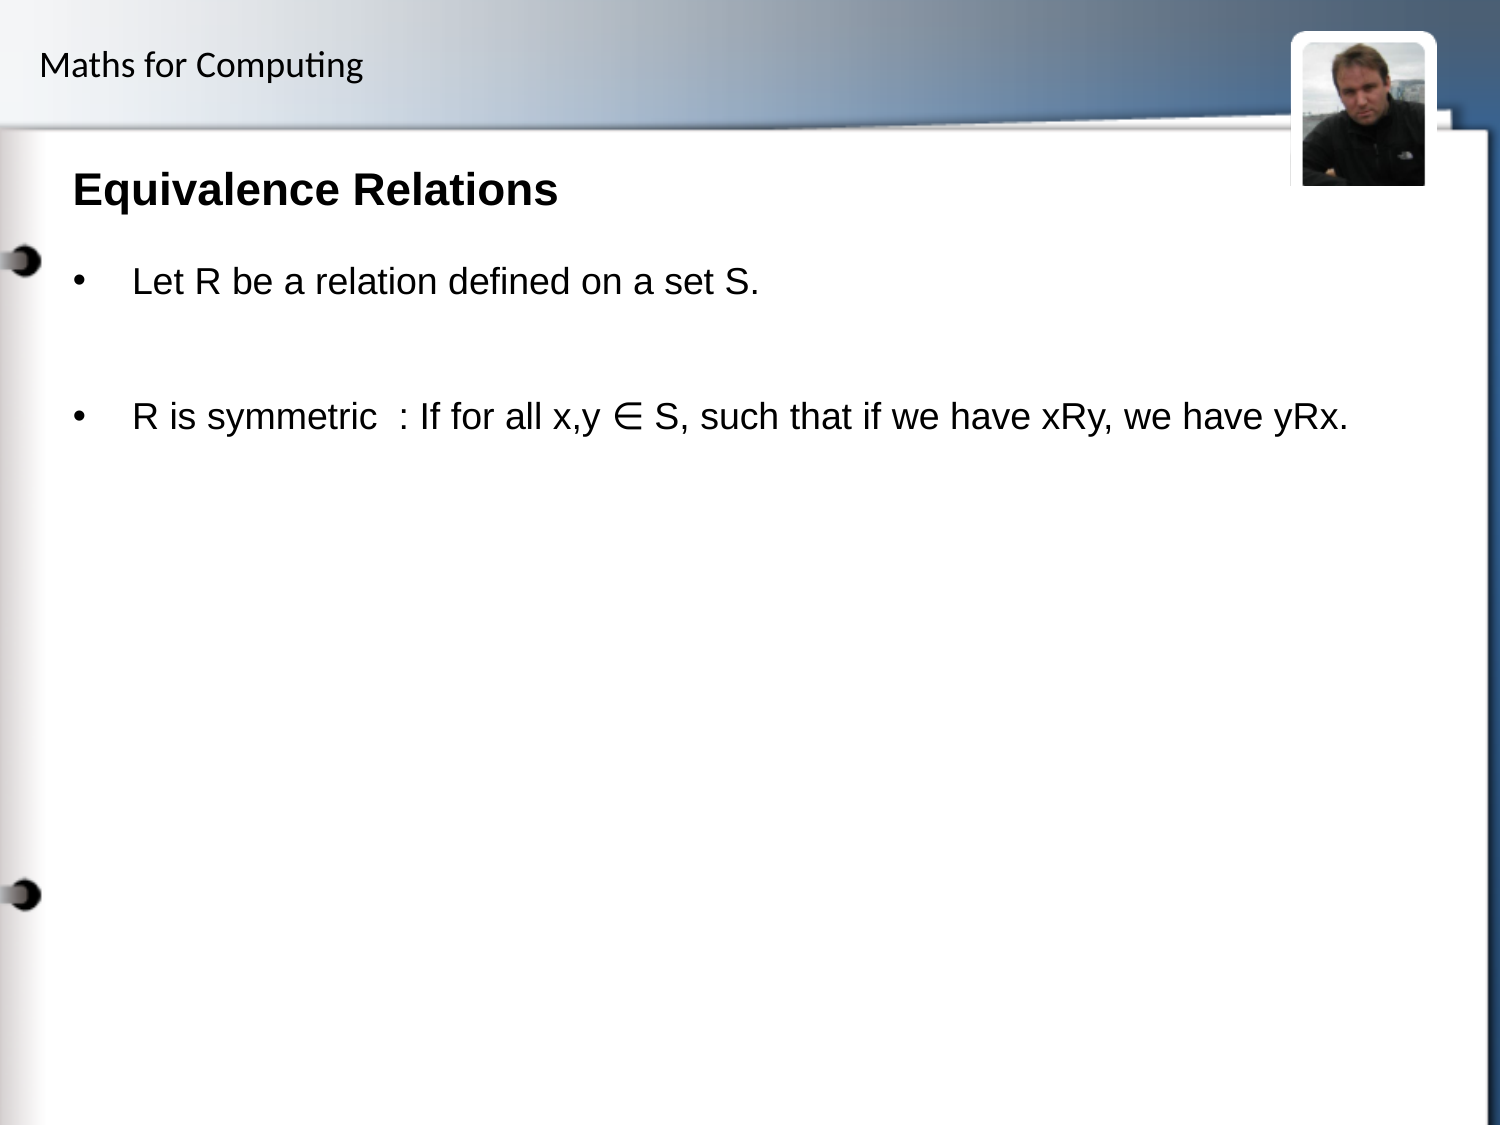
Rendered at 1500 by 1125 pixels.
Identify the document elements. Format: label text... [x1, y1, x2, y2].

list Let R be a relation defined on a set S. R is symmetric : If for all x,y ∈ S, such that if we have xRy, we have yRx. [58, 249, 1430, 1089]
picture [0, 0, 1500, 1125]
title Equivalence Relations [57, 152, 1276, 217]
